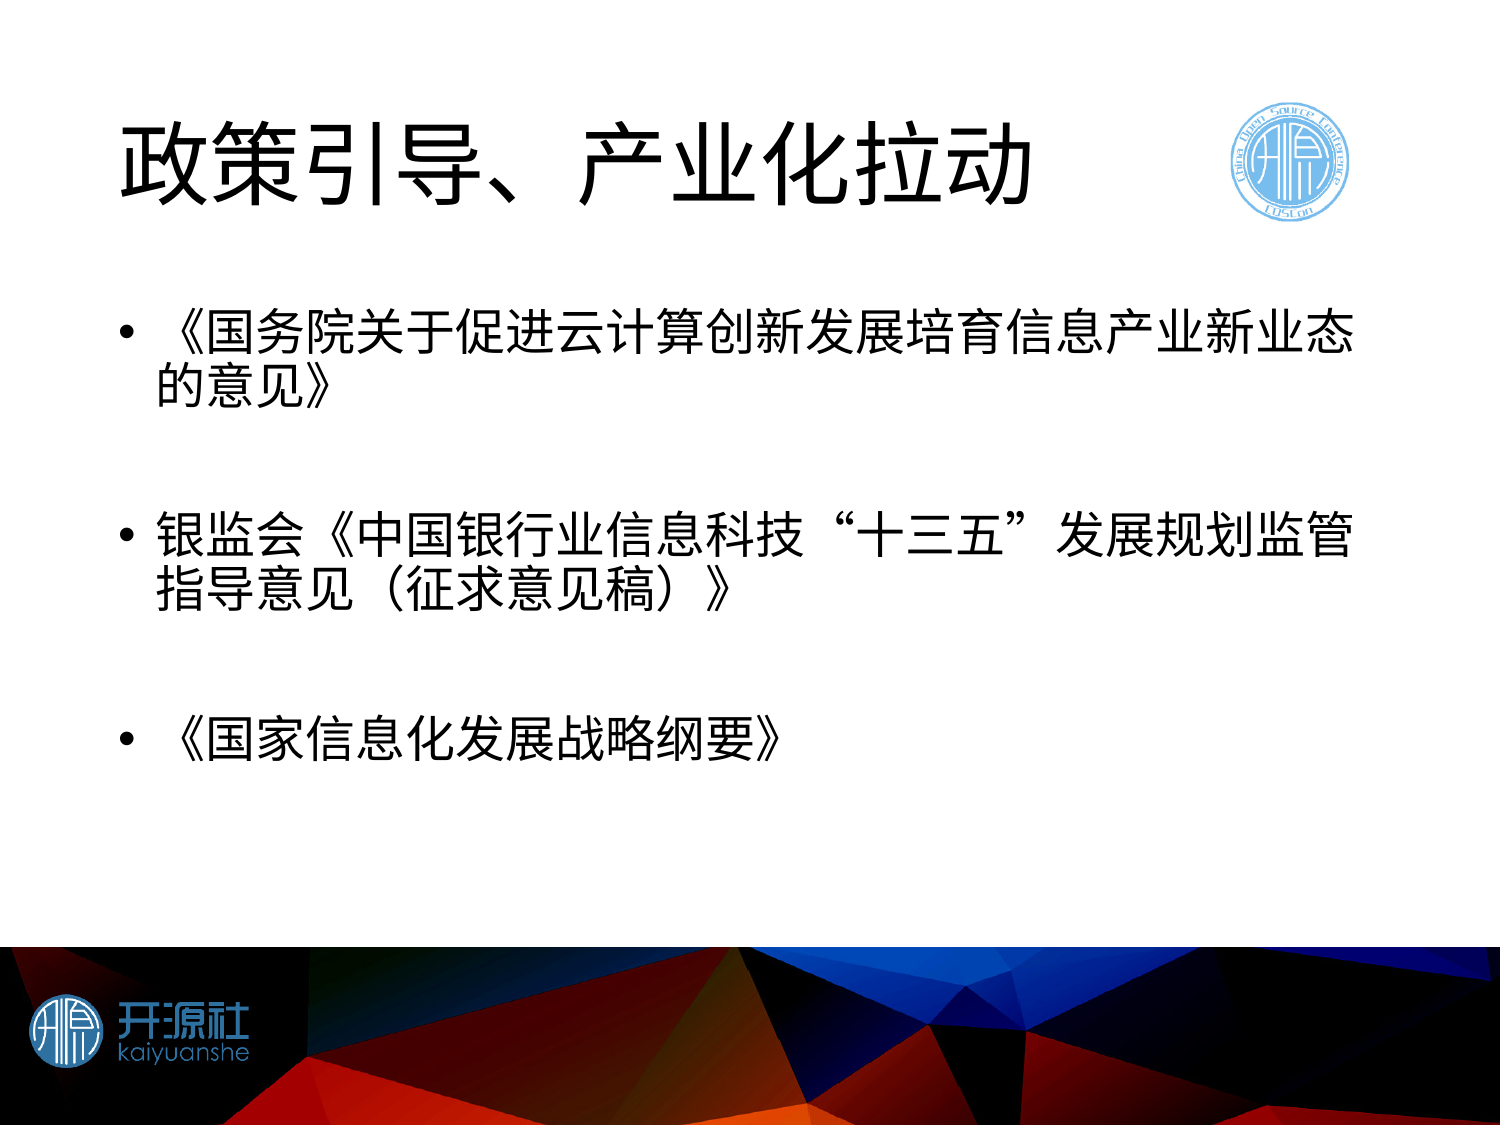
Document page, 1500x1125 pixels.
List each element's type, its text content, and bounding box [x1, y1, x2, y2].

title 政策引导、产业化拉动 [103, 59, 1397, 278]
list 《国务院关于促进云计算创新发展培育信息产业新业态的意见》 银监会《中国银行业信息科技“十三五”发展规划监管指导意见（征求意见稿）》 《国家信息化发展战略纲要》 [103, 299, 1397, 1014]
picture [0, 947, 1500, 1125]
